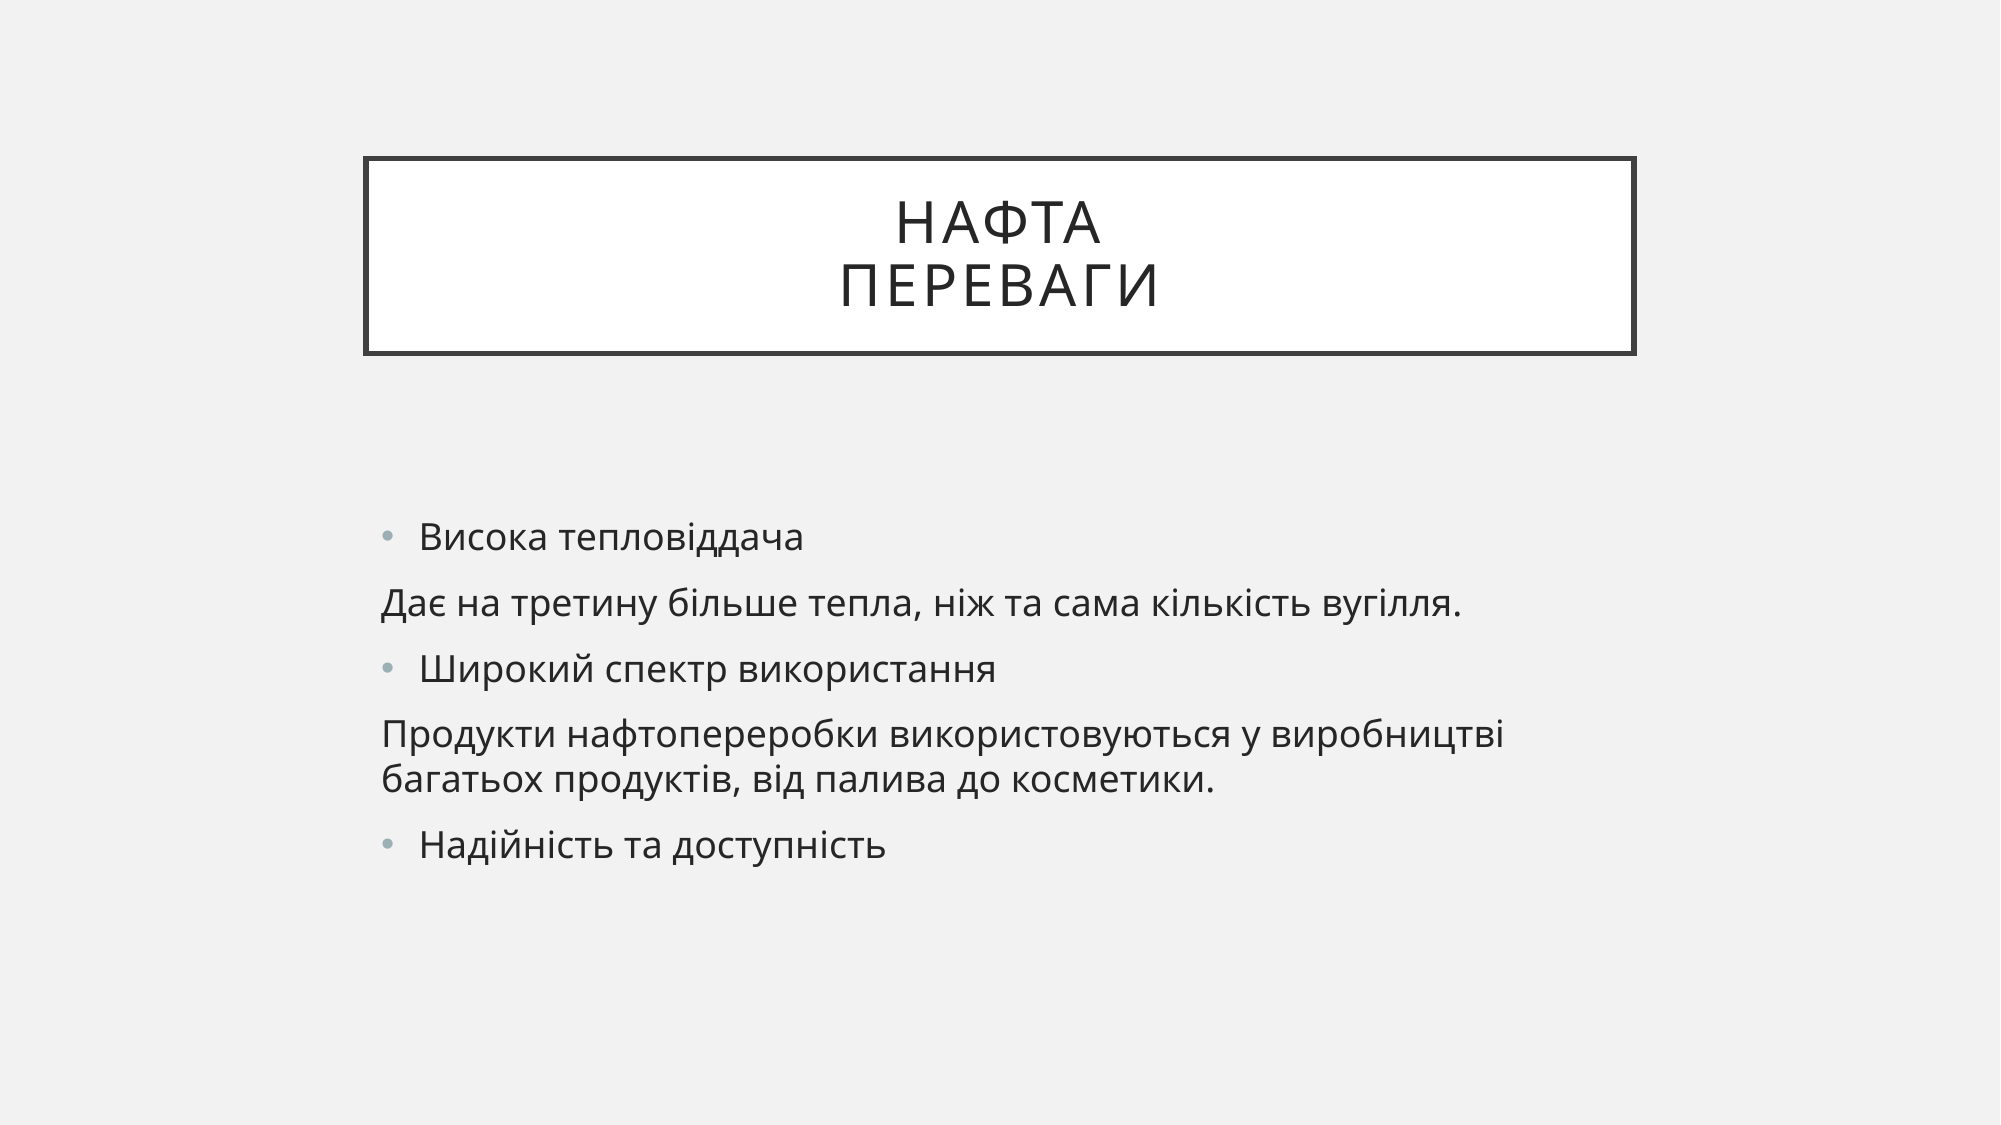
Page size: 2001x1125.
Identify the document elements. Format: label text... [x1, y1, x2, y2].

list Висока тепловіддача Дає на третину більше тепла, ніж та сама кількість вугілля. Широкий спектр використання Продукти нафтопереробки використовуються у виробництві багатьох продуктів, від палива до косметики. Надійність та доступність [366, 505, 1634, 1015]
title Нафта переваги [363, 156, 1637, 356]
